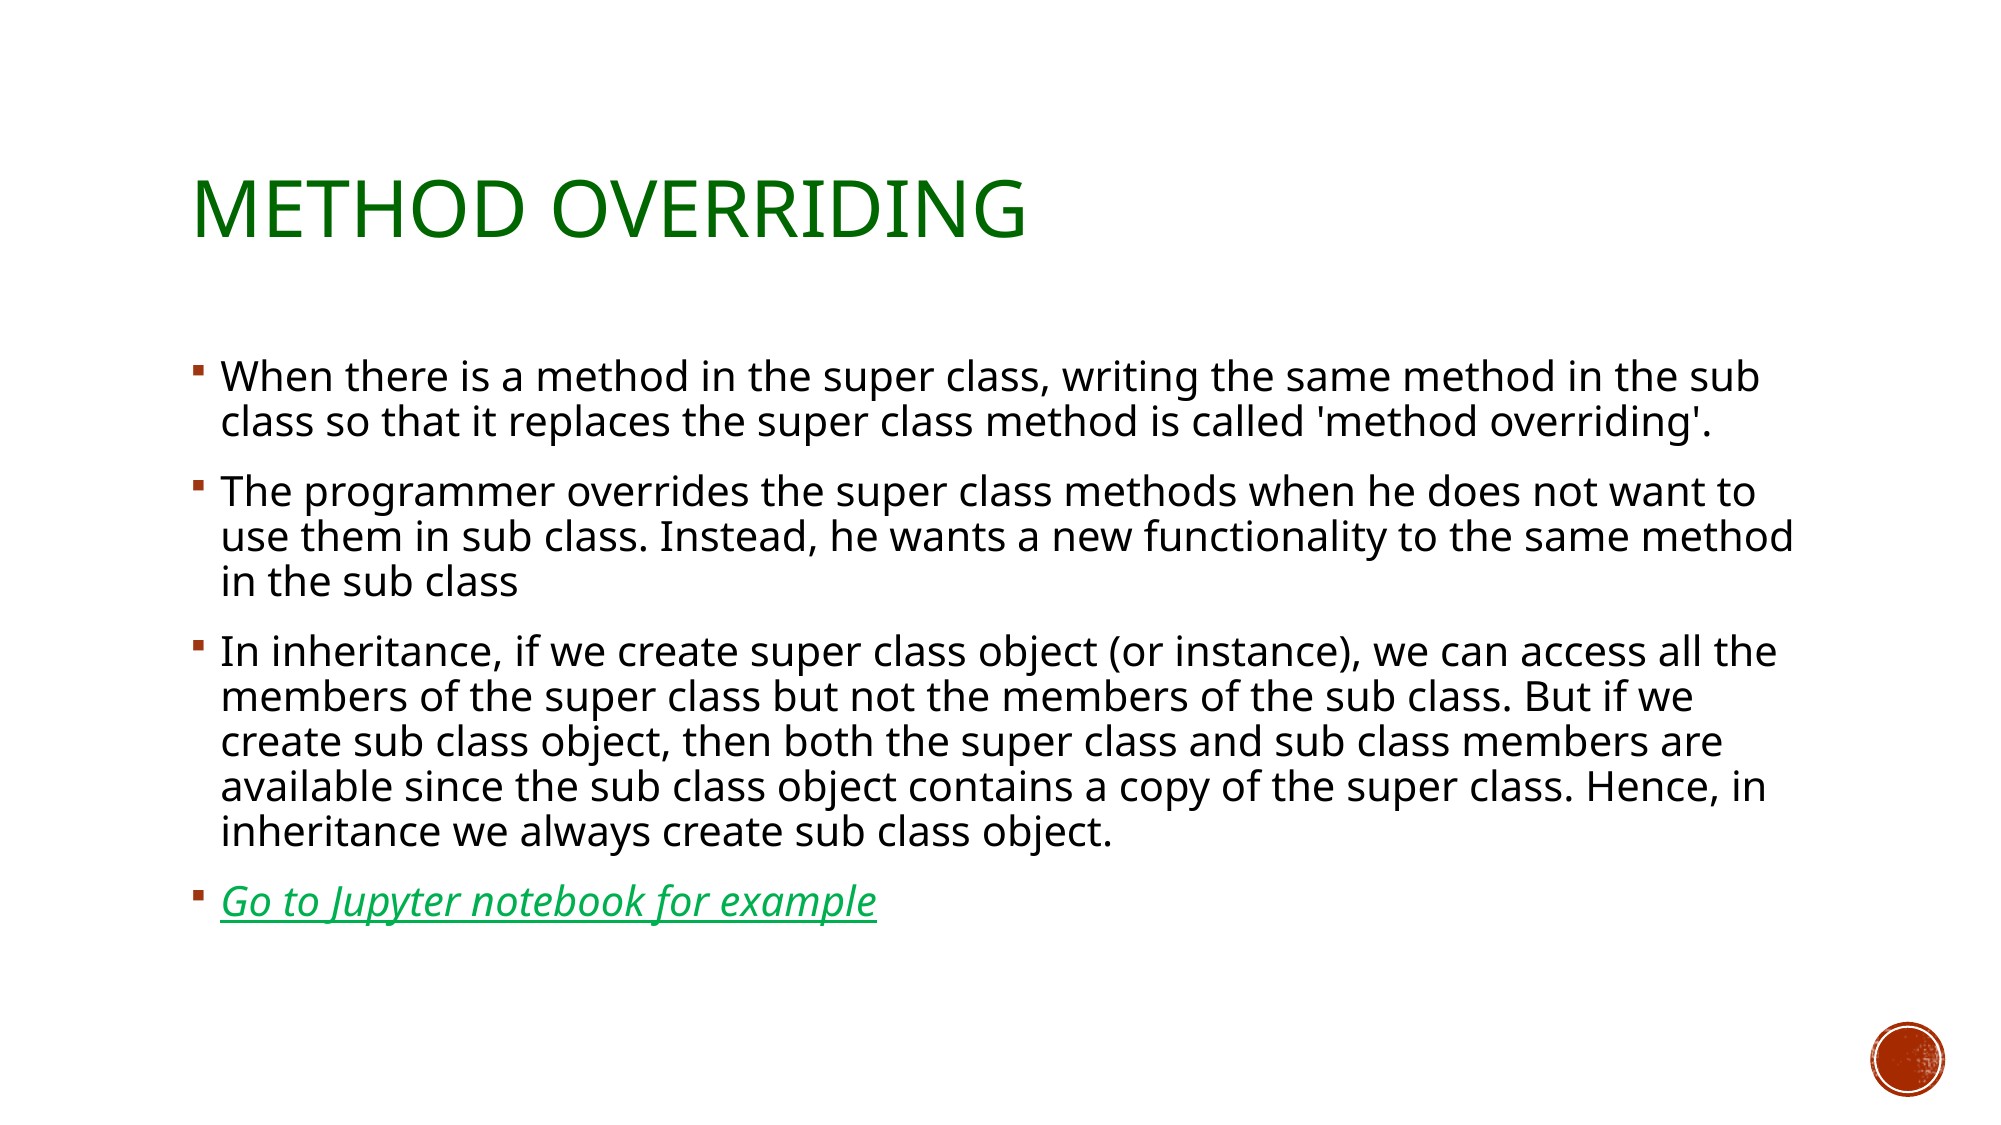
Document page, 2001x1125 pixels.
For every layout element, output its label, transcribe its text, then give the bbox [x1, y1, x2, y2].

list When there is a method in the super class, writing the same method in the sub class so that it replaces the super class method is called 'method overriding'. The programmer overrides the super class methods when he does not want to use them in sub class. Instead, he wants a new functionality to the same method in the sub class In inheritance, if we create super class object (or instance), we can access all the members of the super class but not the members of the sub class. But if we create sub class object, then both the super class and sub class members are available since the sub class object contains a copy of the super class. Hence, in inheritance we always create sub class object. Go to Jupyter notebook for example [175, 348, 1826, 1013]
title Method Overriding [175, 79, 1826, 344]
